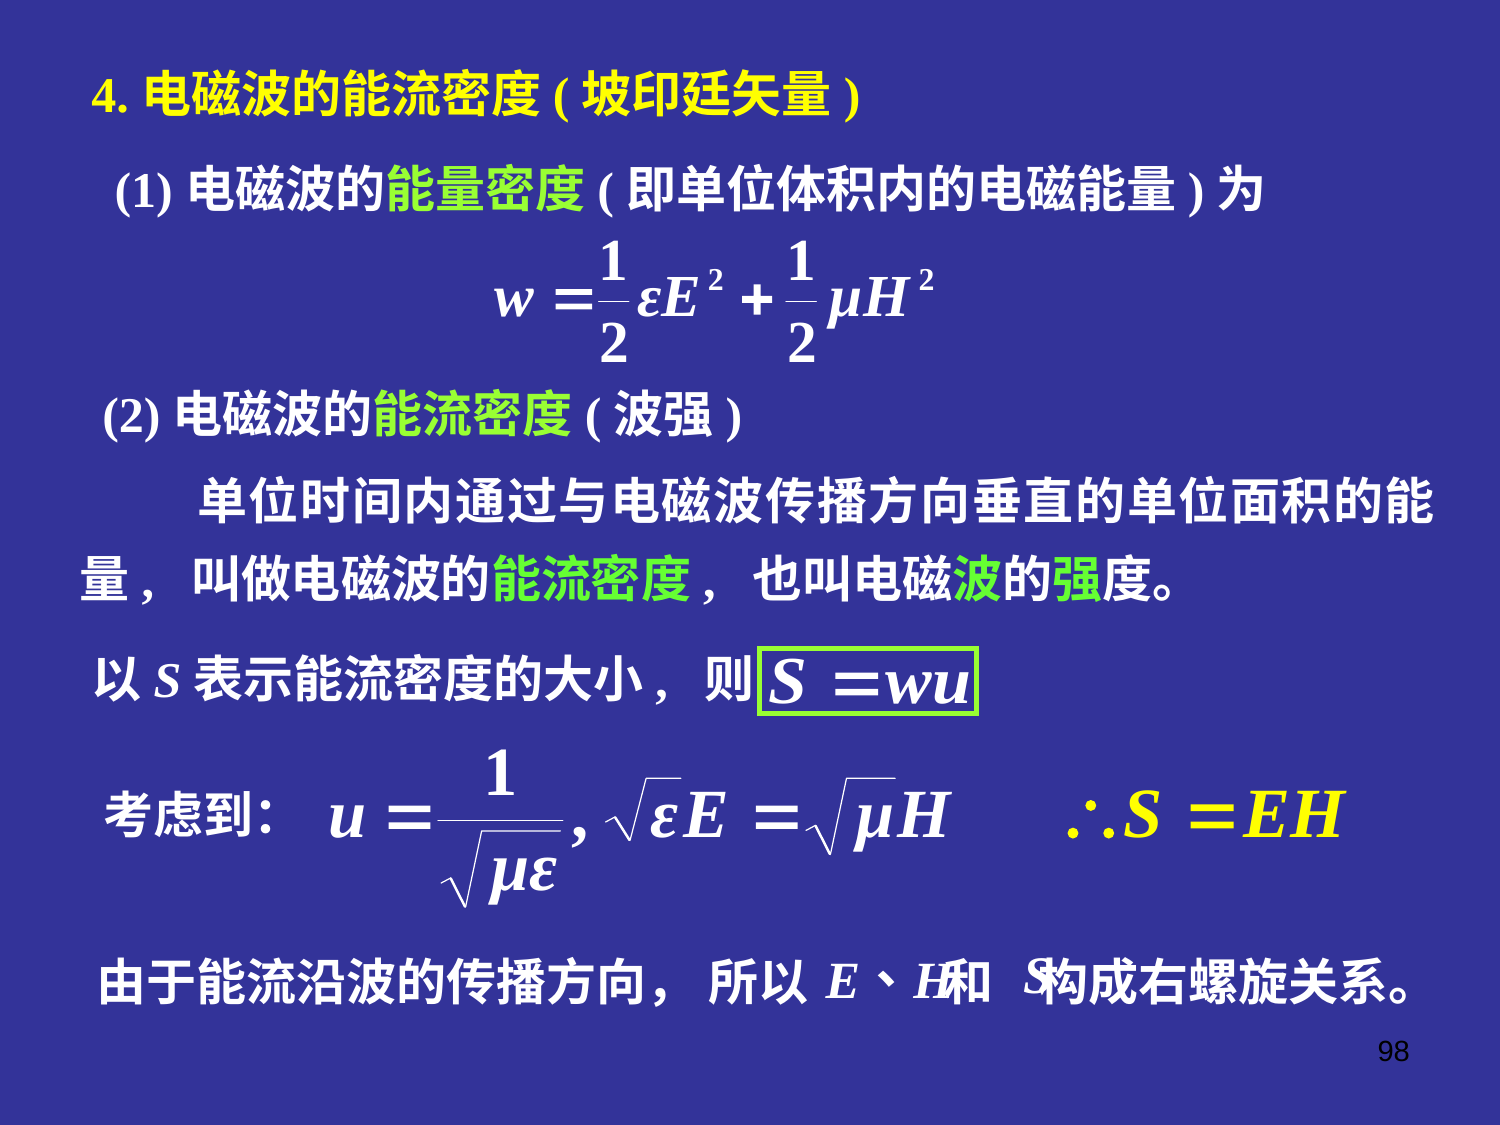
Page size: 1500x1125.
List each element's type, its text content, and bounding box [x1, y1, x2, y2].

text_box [1067, 781, 1358, 861]
text_box (2)电磁波的能流密度(波强) [37, 374, 867, 450]
text_box (1)电磁波的能量密度(即单位体积内的电磁能量)为 [99, 149, 1442, 225]
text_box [81, 925, 1454, 1020]
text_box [489, 227, 940, 369]
text_box 单位时间内通过与电磁波传播方向垂直的单位面积的能量, 叫做电磁波的能流密度, 也叫电磁波的强度。 [64, 444, 1450, 615]
text_box 考虑到： [89, 776, 319, 851]
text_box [761, 650, 975, 712]
slide_number 98 [1074, 1027, 1426, 1103]
text_box 4.电磁波的能流密度(坡印廷矢量) [76, 54, 1118, 130]
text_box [324, 734, 963, 915]
text_box 以S表示能流密度的大小, 则 [76, 639, 827, 715]
